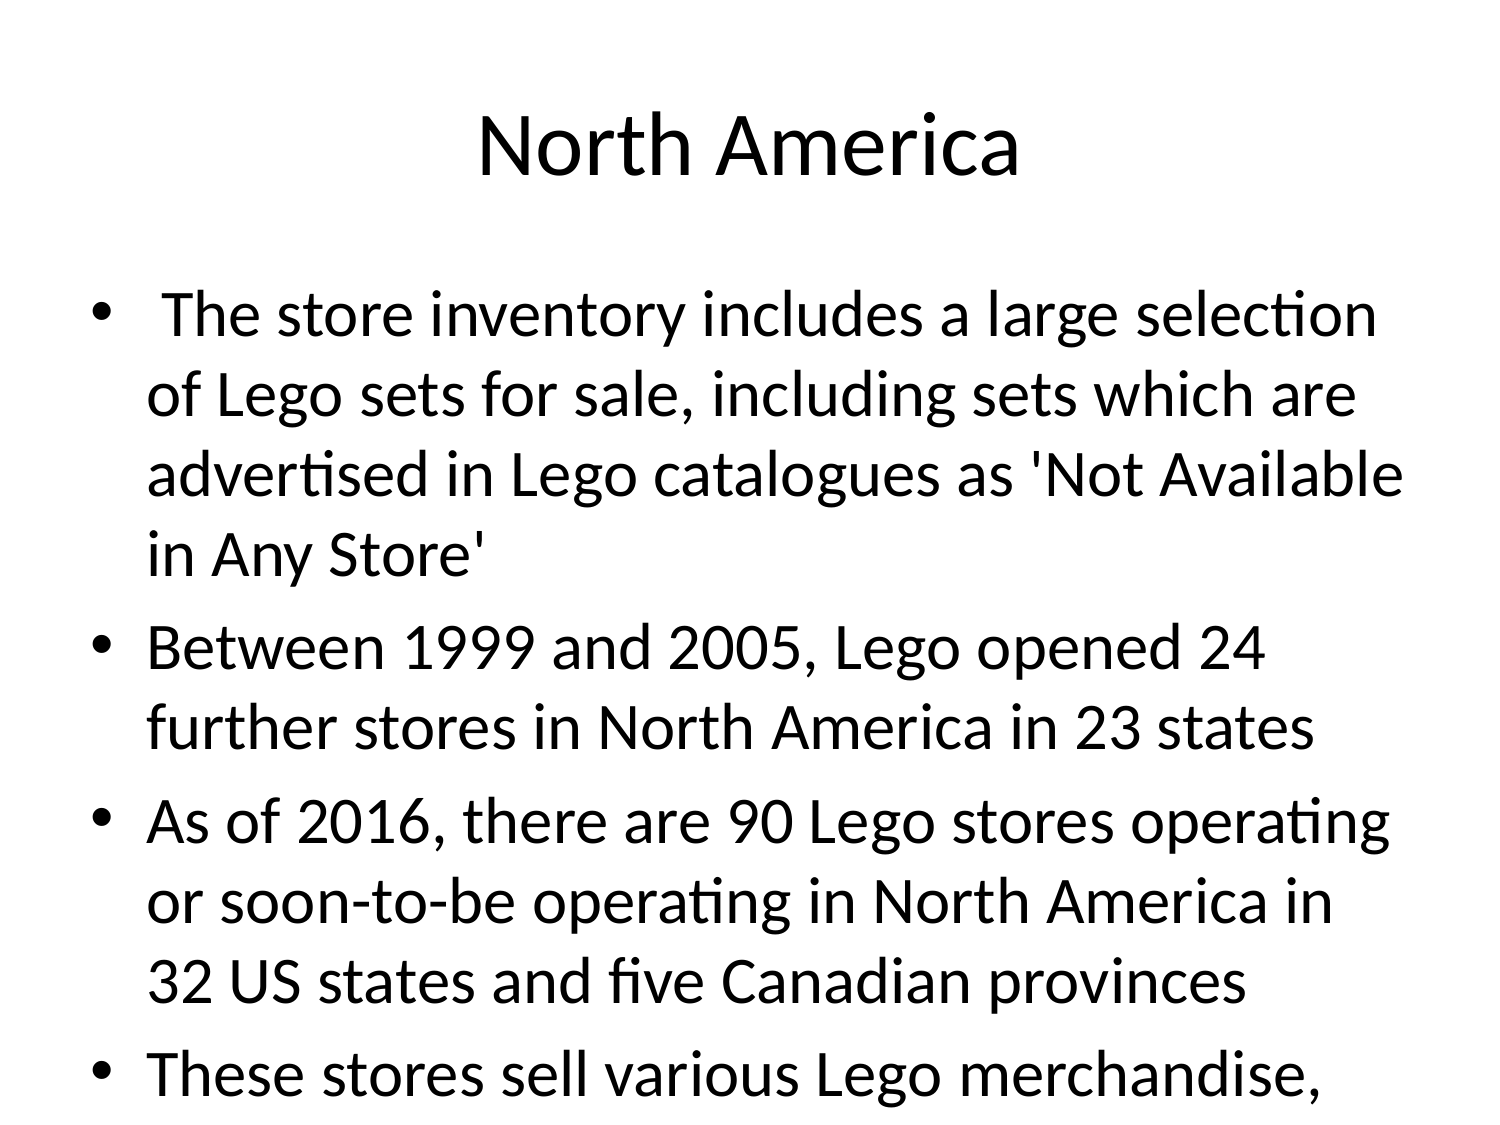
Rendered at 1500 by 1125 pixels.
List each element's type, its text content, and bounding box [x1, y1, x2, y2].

title North America [75, 45, 1425, 233]
list The store inventory includes a large selection of Lego sets for sale, including sets which are advertised in Lego catalogues as 'Not Available in Any Store' Between 1999 and 2005, Lego opened 24 further stores in North America in 23 states As of 2016, there are 90 Lego stores operating or soon-to-be operating in North America in 32 US states and five Canadian provinces These stores sell various Lego merchandise, including minifigures, Pick-a-Brick, and custom packaged minifigures. [75, 262, 1425, 1005]
